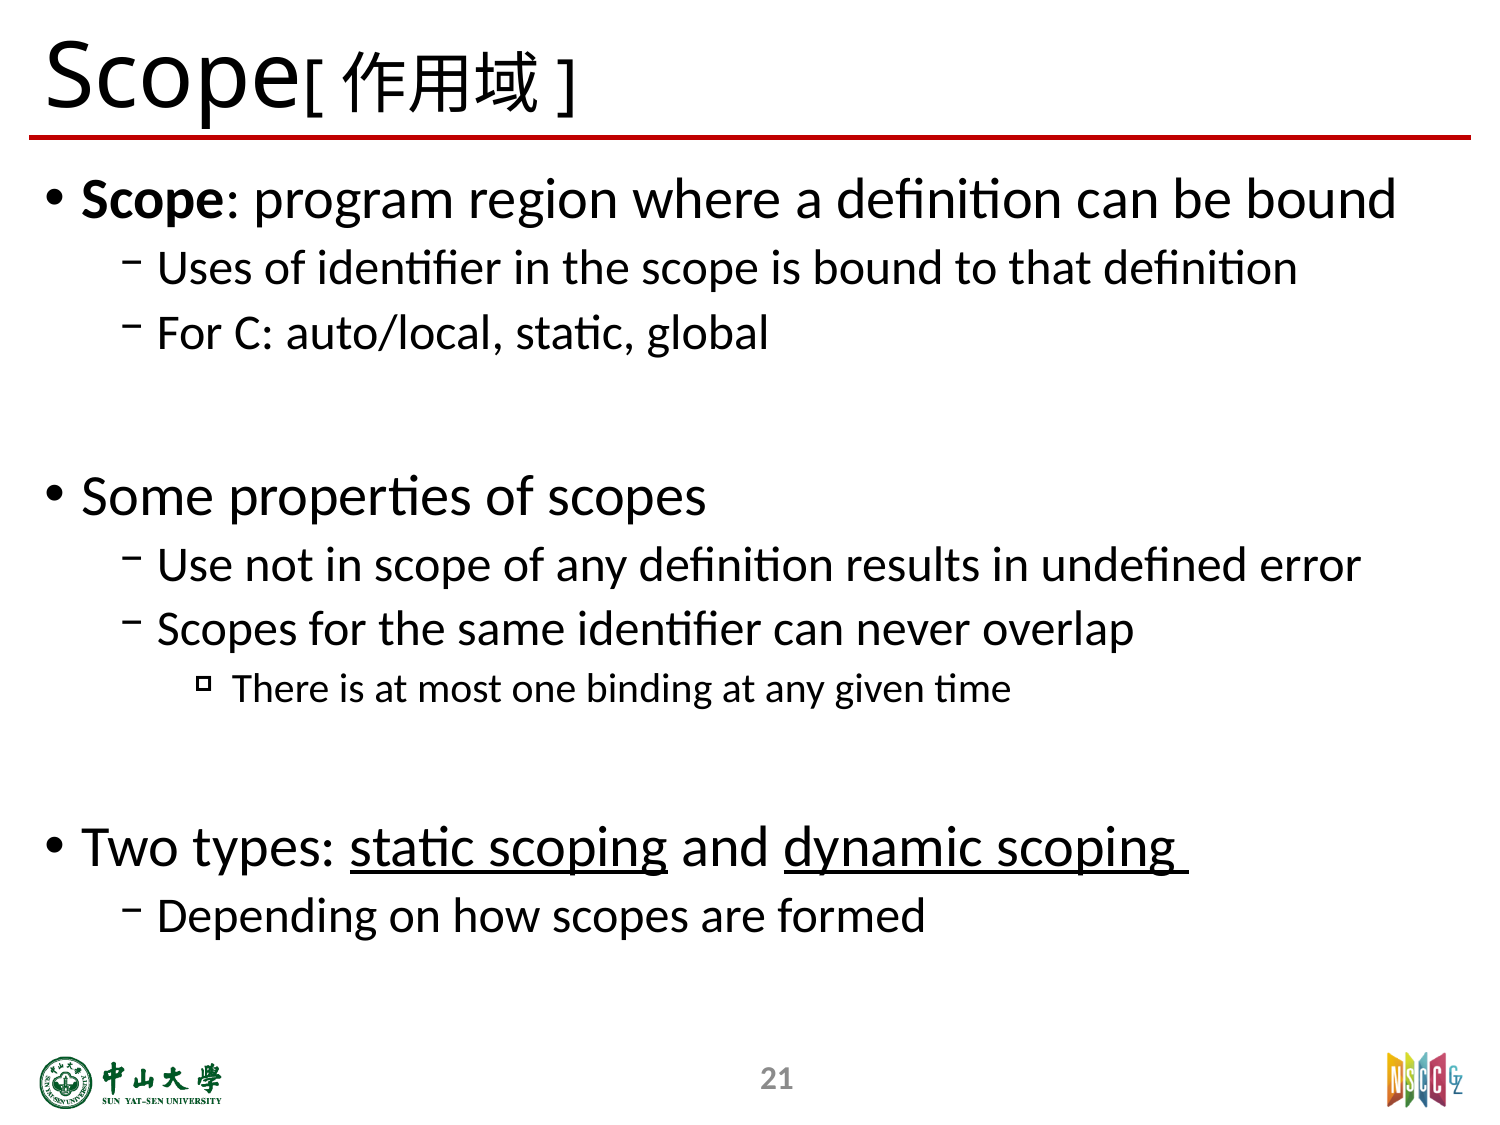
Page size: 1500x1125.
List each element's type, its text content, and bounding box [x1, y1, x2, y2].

picture [1376, 1042, 1471, 1116]
title Scope[作用域] [29, 19, 1471, 138]
slide_number 21 [608, 1045, 946, 1106]
list Scope: program region where a definition can be bound ­ Uses of identifier in the scope is bound to that definition For C: auto/local, static, global Some properties of scopes Use not in scope of any definition results in undefined error ­ Scopes for the same identifier can never overlap There is at most one binding at any given time Two types: static scoping and dynamic scoping ­ Depending on how scopes are formed [29, 160, 1471, 1014]
picture [29, 1049, 231, 1118]
